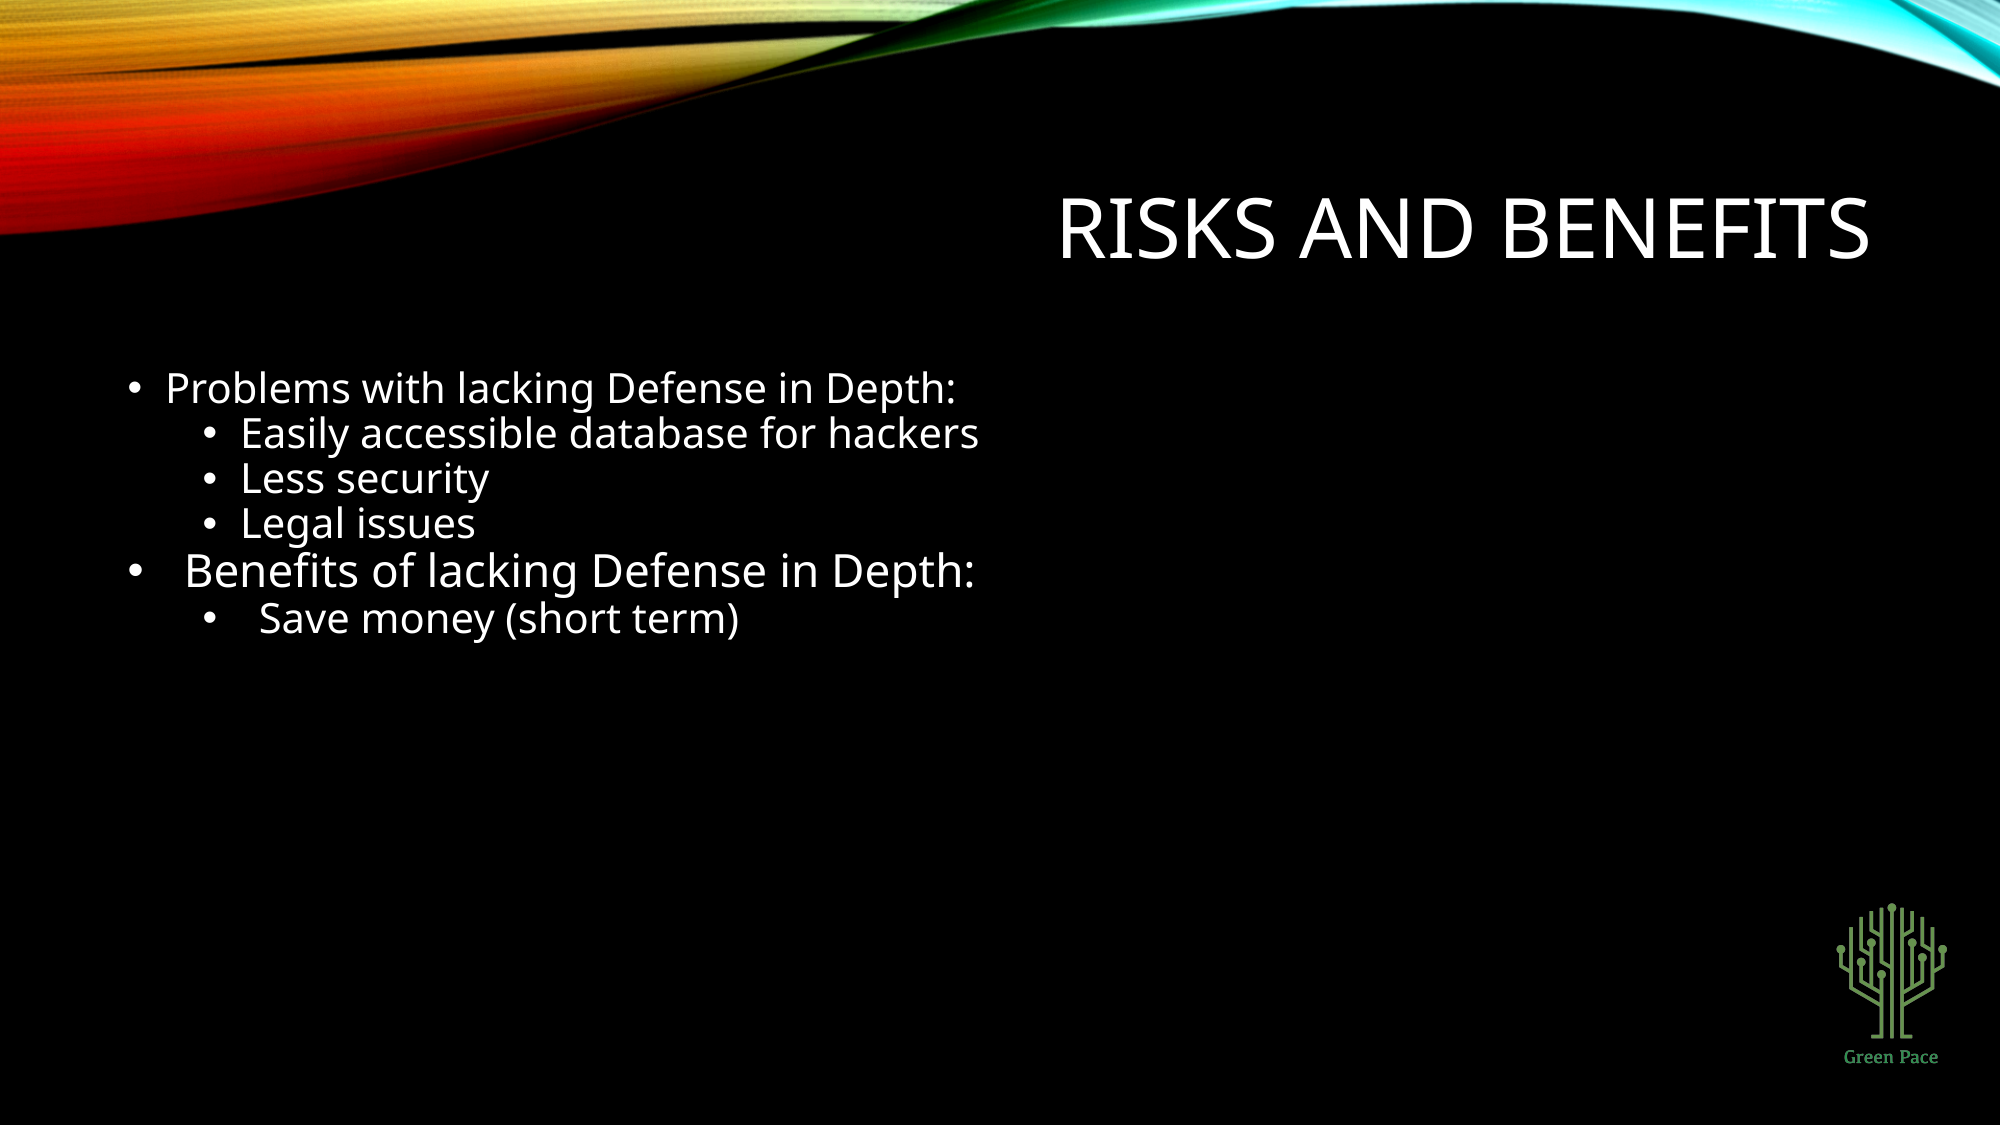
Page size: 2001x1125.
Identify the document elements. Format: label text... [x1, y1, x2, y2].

picture [1817, 892, 1964, 1082]
list Problems with lacking Defense in Depth: Easily accessible database for hackers Less security Legal issues Benefits of lacking Defense in Depth: Save money (short term) [112, 360, 1888, 1021]
title RISKS AND BENEFITS [474, 125, 1888, 338]
picture [0, 0, 2000, 237]
